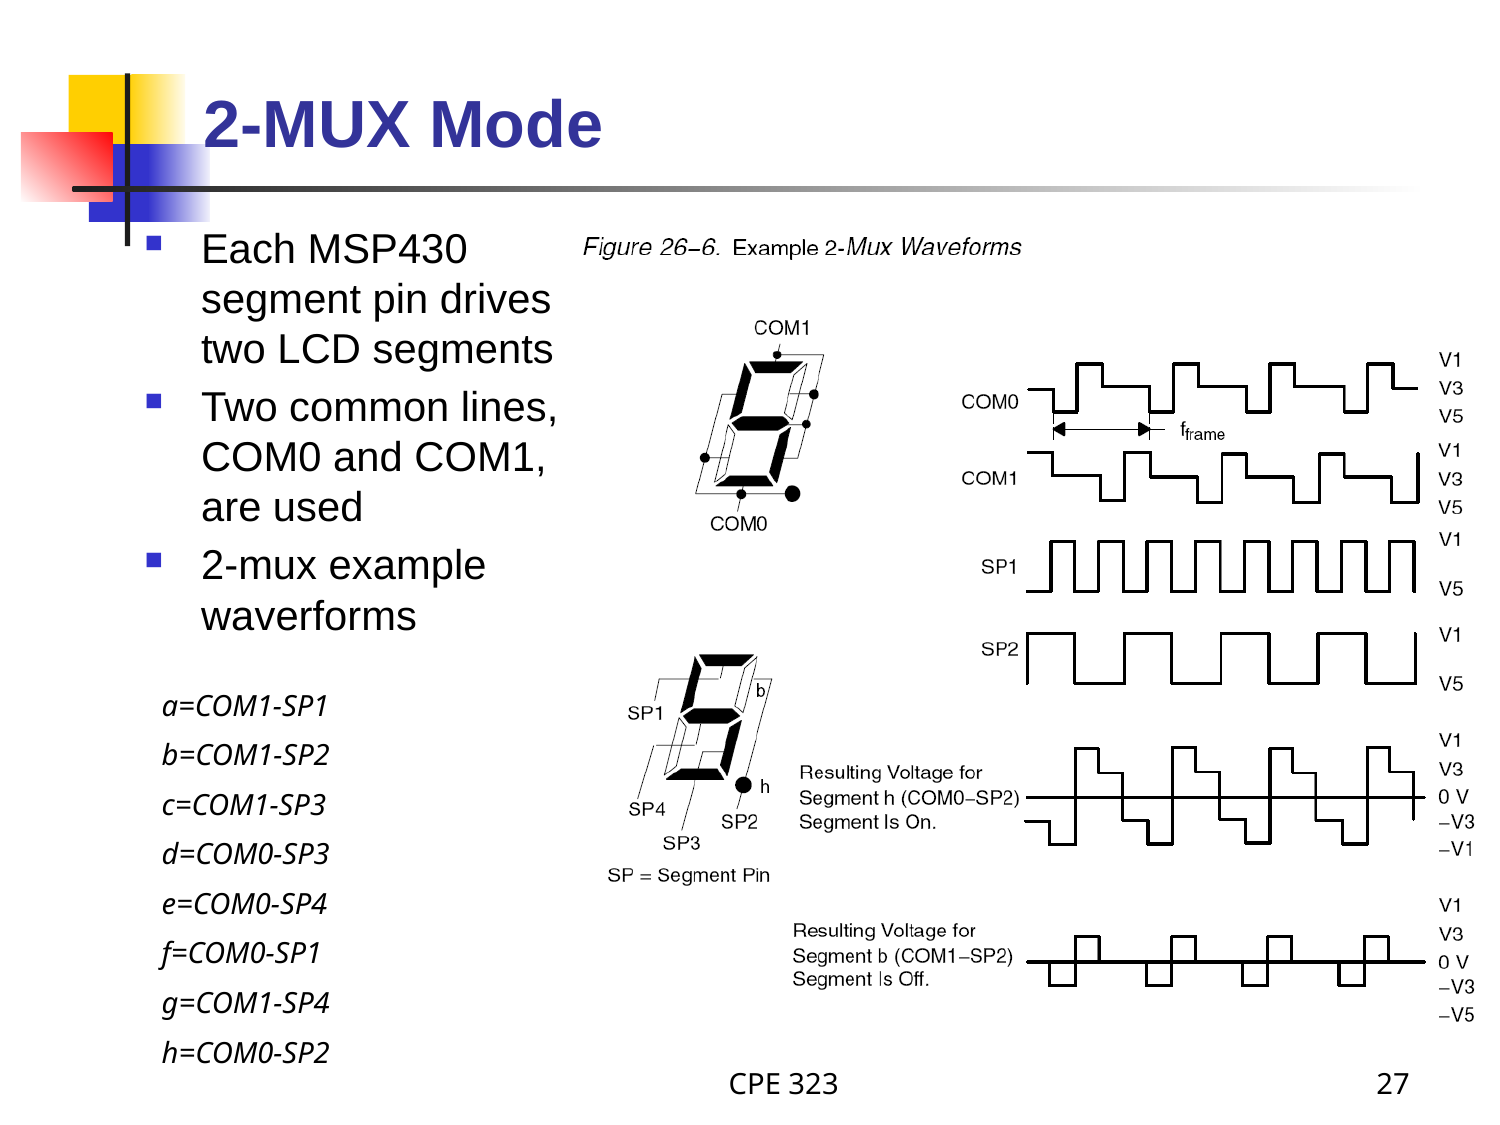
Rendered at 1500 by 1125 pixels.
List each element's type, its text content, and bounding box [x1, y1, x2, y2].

picture [570, 222, 1500, 1032]
footer CPE 323 [549, 1037, 1026, 1113]
title 2-MUX Mode [188, 26, 1468, 169]
text_box a=COM1-SP1 b=COM1-SP2 c=COM1-SP3 d=COM0-SP3 e=COM0-SP4 f=COM0-SP1 g=COM1-SP4 h=COM0-SP2 [146, 679, 377, 1077]
list Each MSP430 segment pin drives two LCD segments Two common lines, COM0 and COM1, are used 2-mux example waverforms [129, 213, 609, 694]
slide_number 27 [1112, 1040, 1426, 1113]
